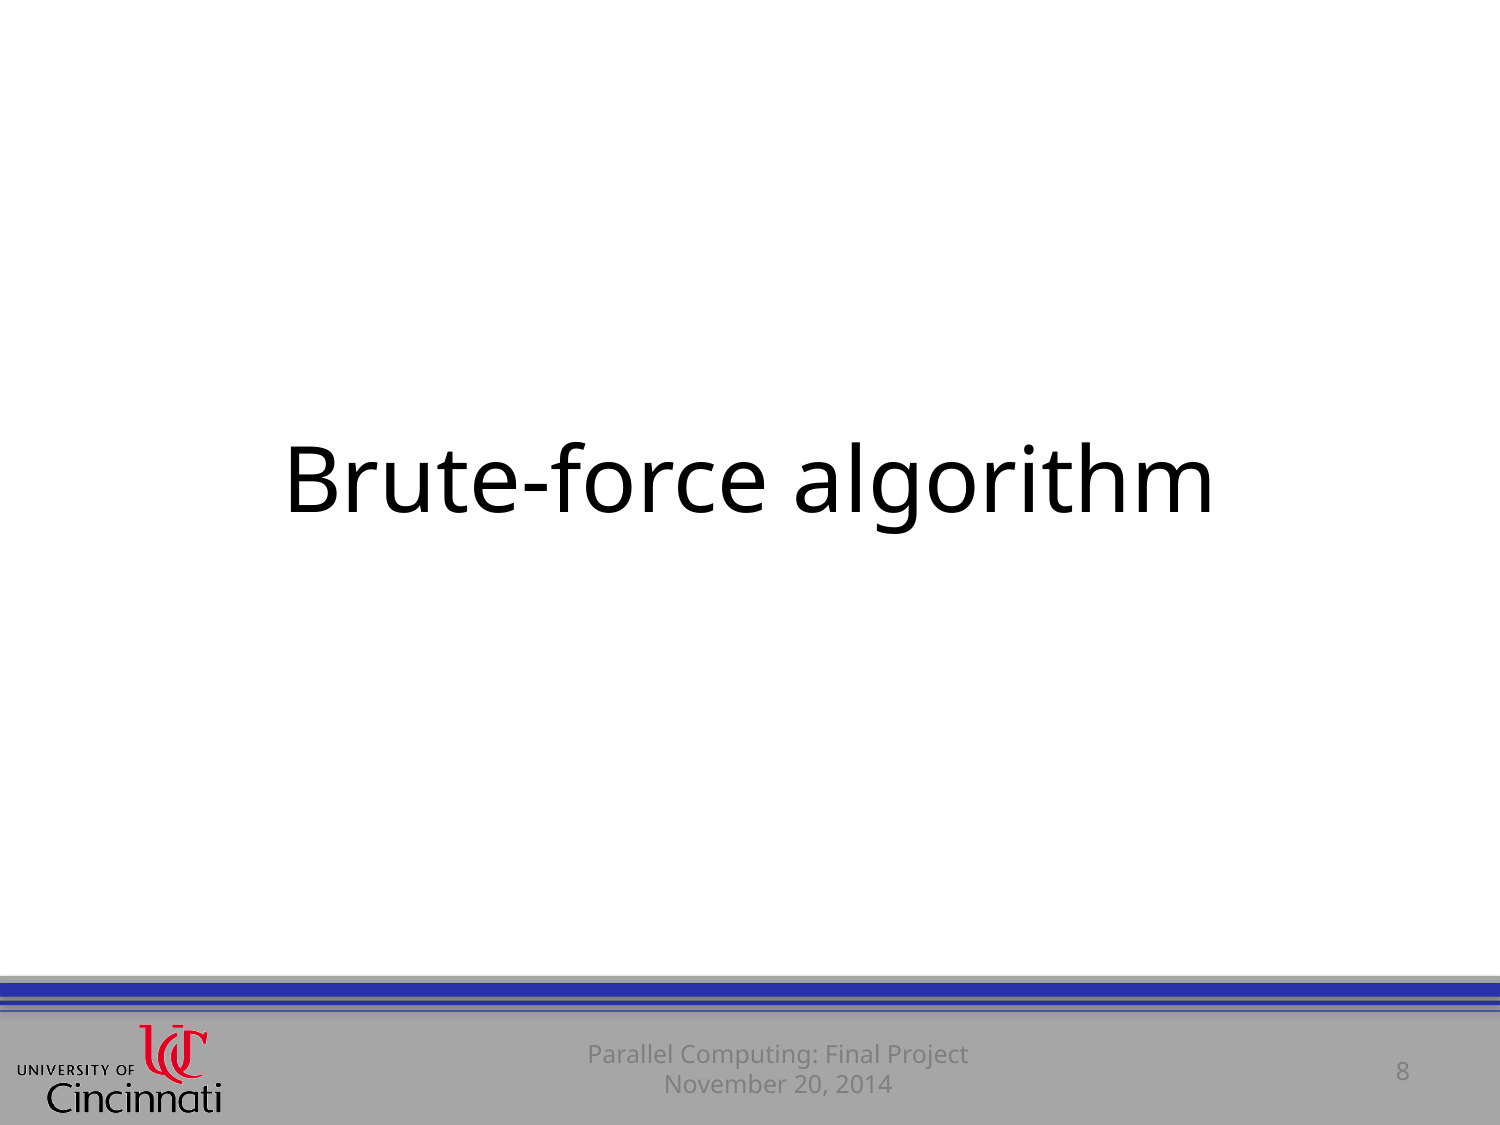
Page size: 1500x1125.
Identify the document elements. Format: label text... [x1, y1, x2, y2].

footer Parallel Computing: Final Project November 20, 2014 [481, 1038, 1075, 1098]
slide_number 8 [1074, 1042, 1425, 1103]
picture [14, 1023, 225, 1115]
title Brute-force algorithm [75, 381, 1425, 570]
